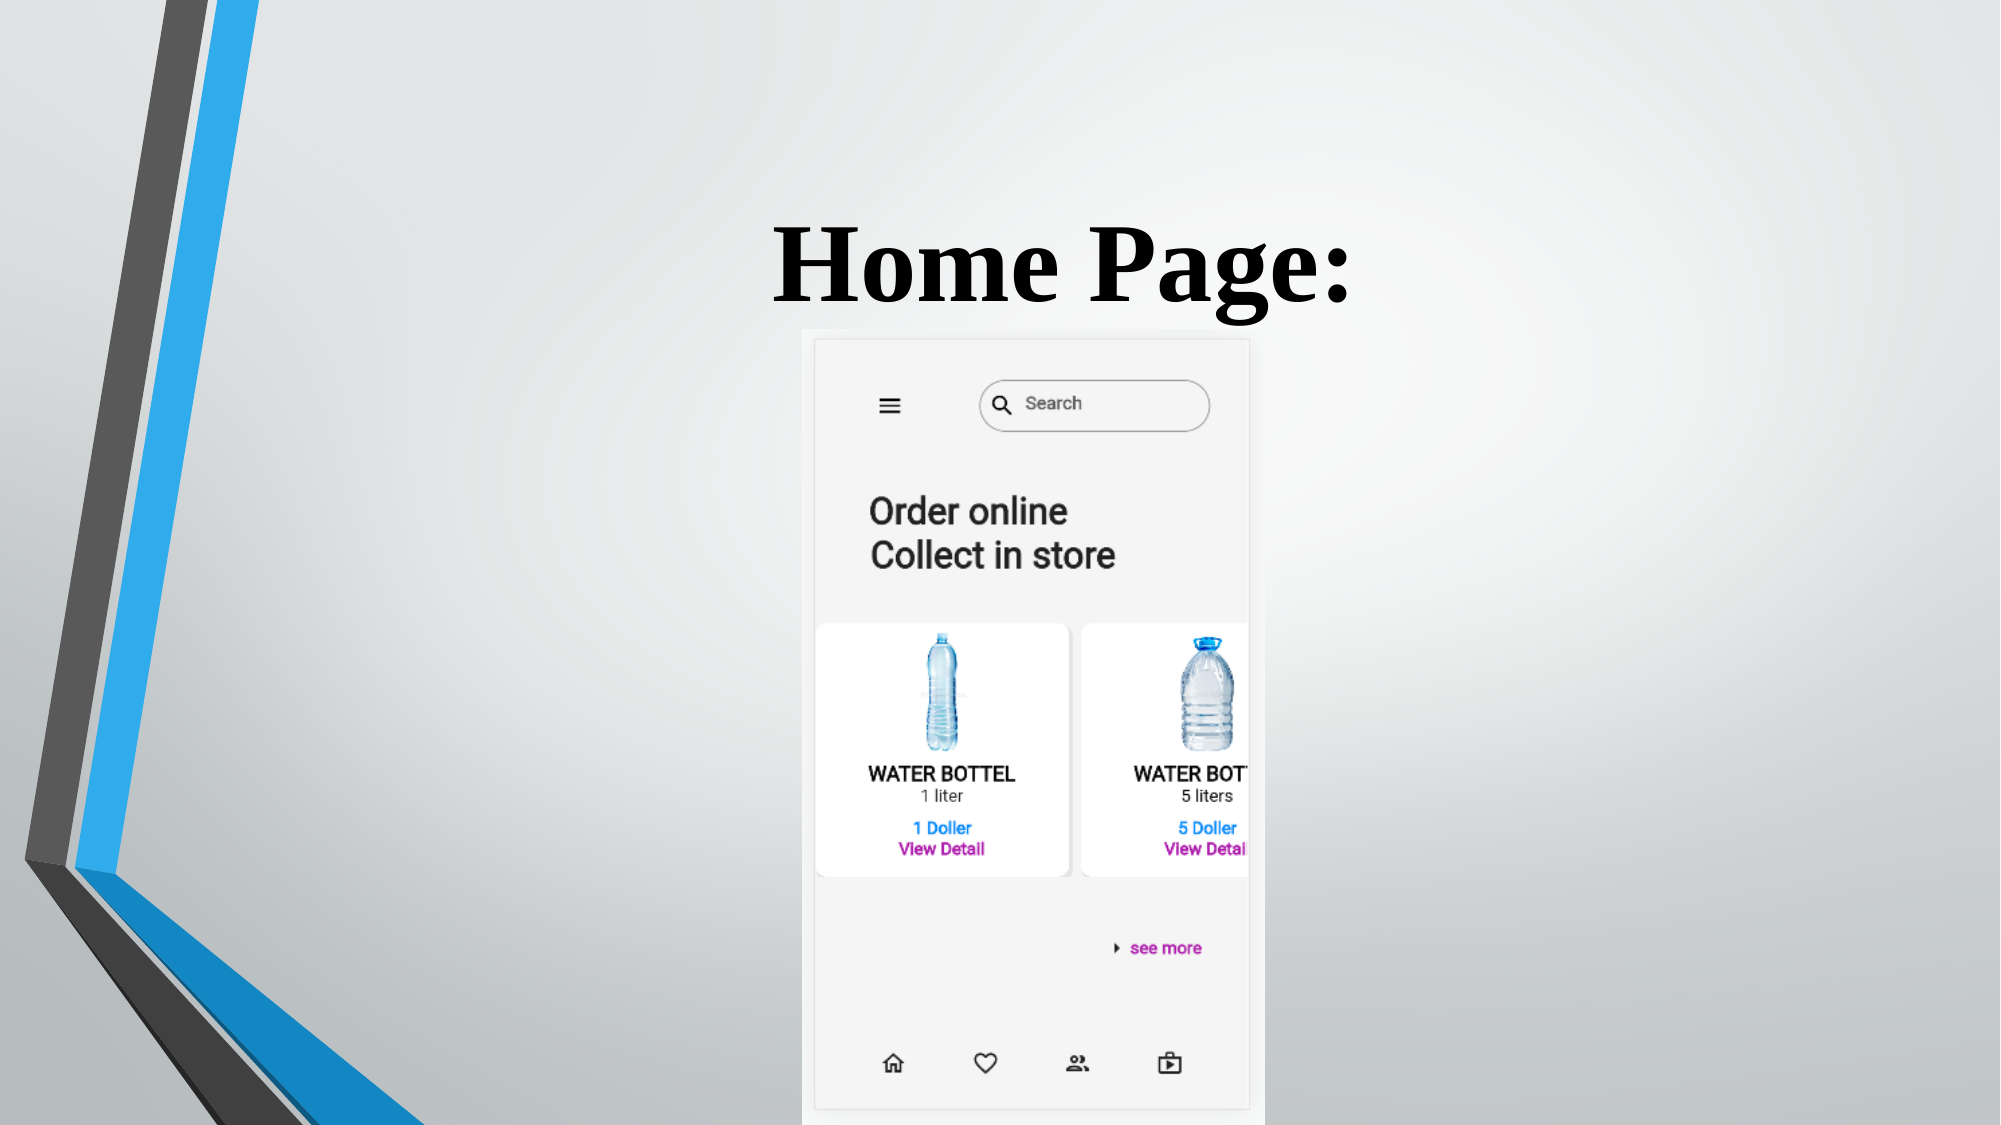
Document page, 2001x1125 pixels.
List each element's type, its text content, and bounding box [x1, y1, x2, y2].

title Home Page: [243, 112, 1887, 400]
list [801, 329, 1265, 1125]
